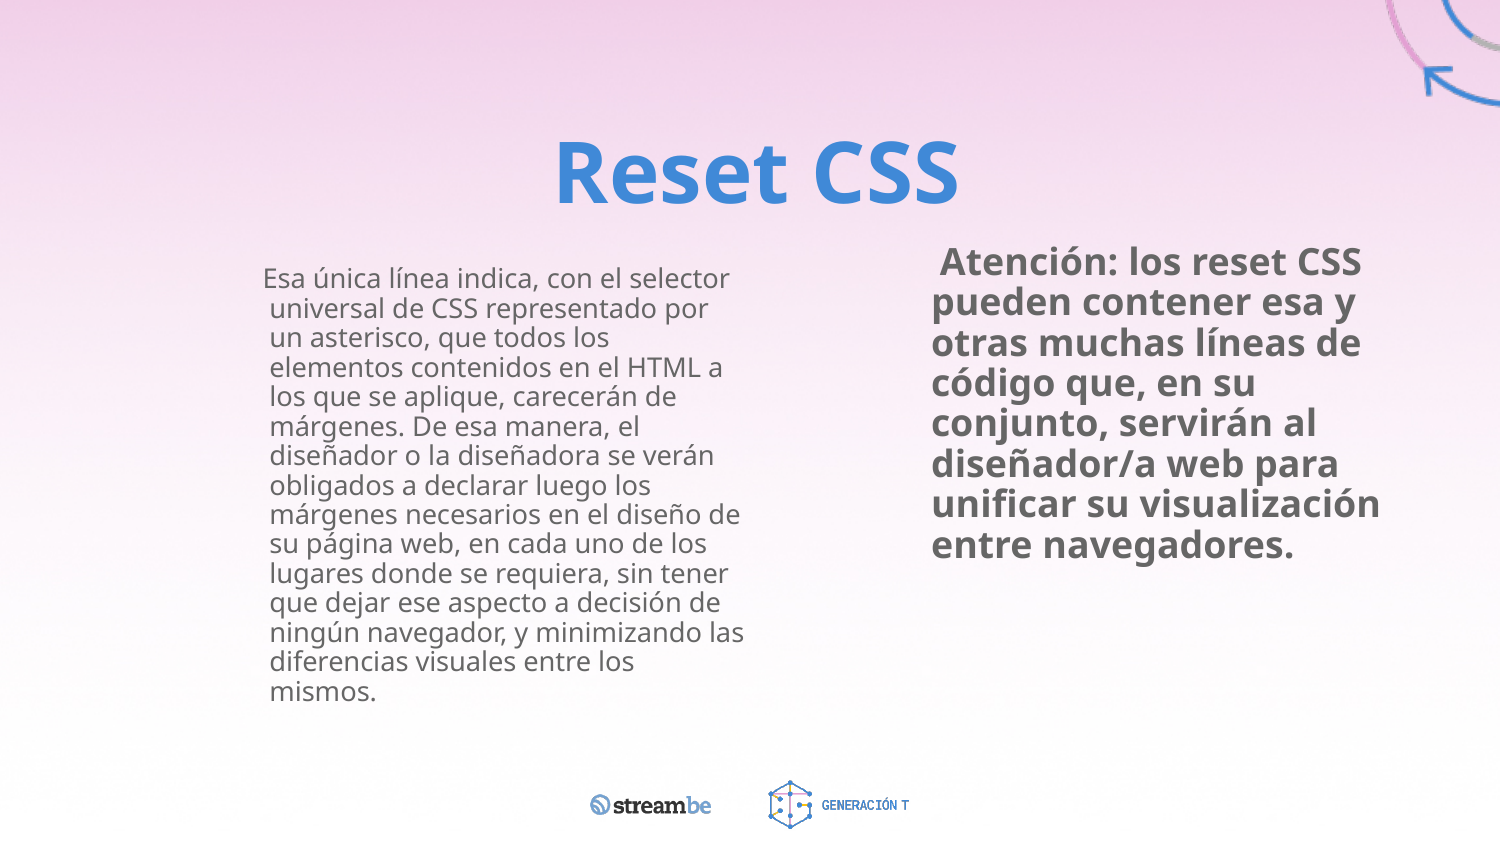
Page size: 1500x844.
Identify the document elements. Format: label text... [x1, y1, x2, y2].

subtitle Esa única línea indica, con el selector universal de CSS representado por un asterisco, que todos los elementos contenidos en el HTML a los que se aplique, carecerán de márgenes. De esa manera, el diseñador o la diseñadora se verán obligados a declarar luego los márgenes necesarios en el diseño de su página web, en cada uno de los lugares donde se requiera, sin tener que dejar ese aspecto a decisión de ningún navegador, y minimizando las diferencias visuales entre los mismos. [187, 259, 759, 795]
title Reset CSS [194, 67, 1320, 228]
text_box Atención: los reset CSS pueden contener esa y otras muchas líneas de código que, en su conjunto, servirán al diseñador/a web para unificar su visualización entre navegadores. [844, 237, 1416, 773]
picture [0, 0, 1500, 844]
